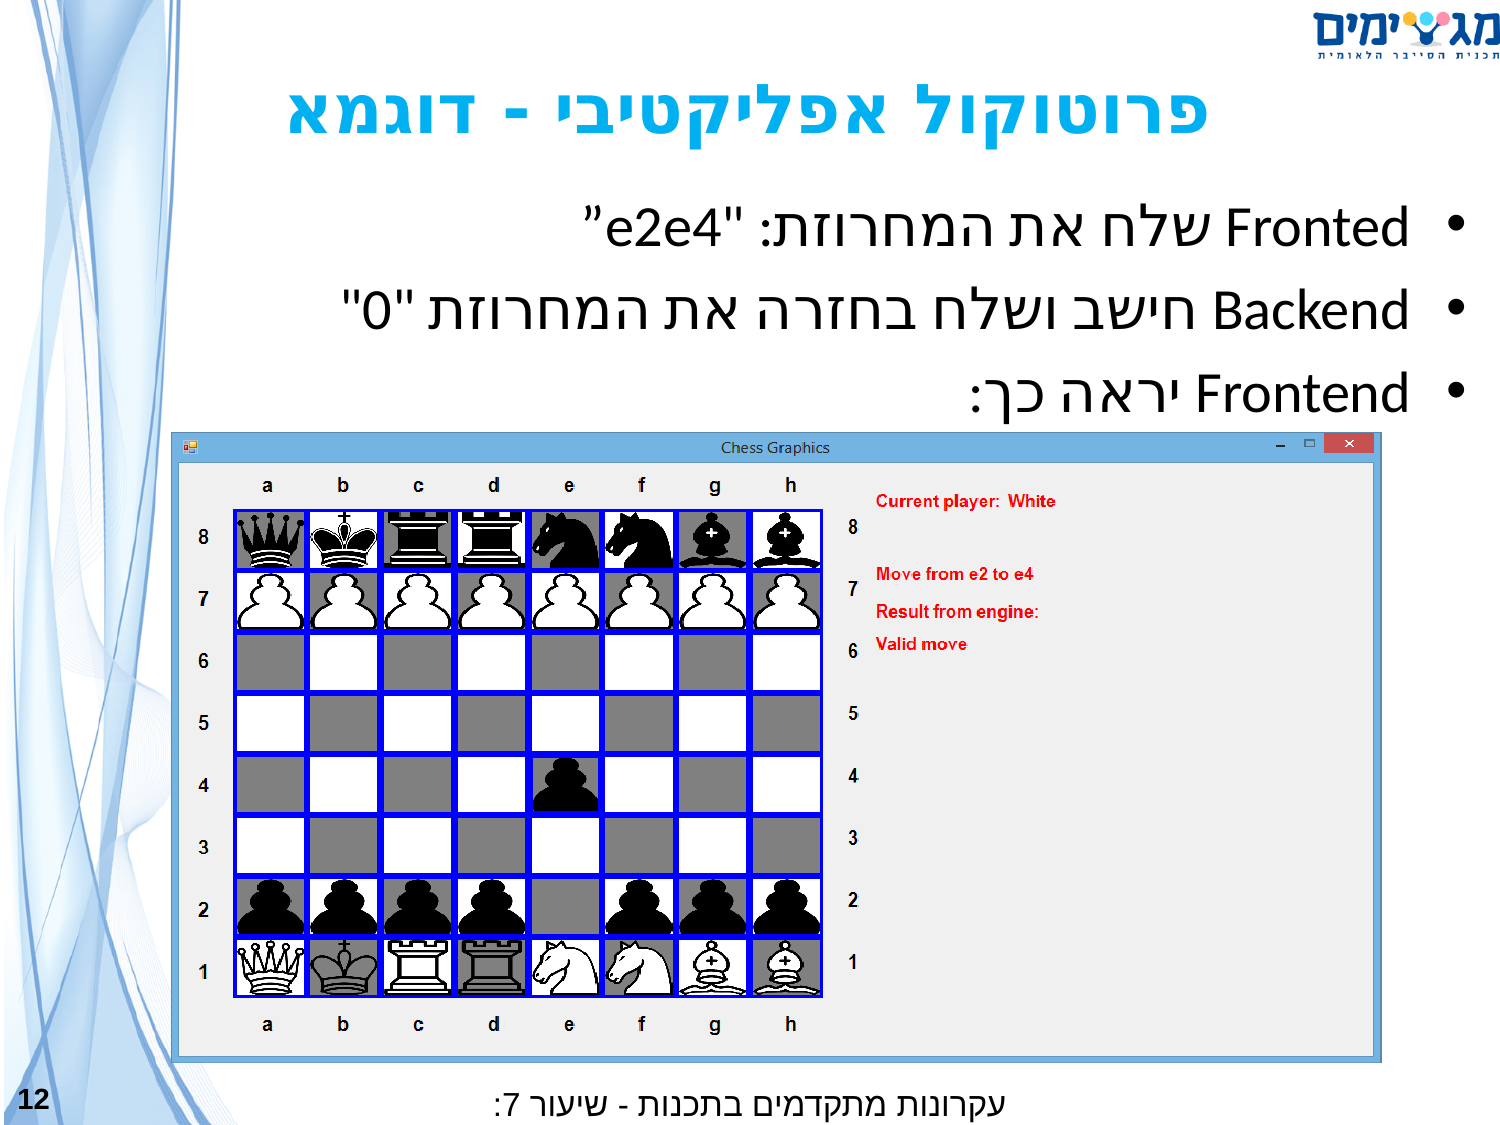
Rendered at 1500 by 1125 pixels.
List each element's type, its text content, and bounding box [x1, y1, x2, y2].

list Fronted שלח את המחרוזת: "e2e4” Backend חישב ושלח בחזרה את המחרוזת "0" Frontend יראה כך: [171, 172, 1483, 1073]
picture [1306, 0, 1500, 87]
list פרוטוקול אפליקטיבי - דוגמא [190, 0, 1306, 163]
picture [4, 0, 1383, 1125]
